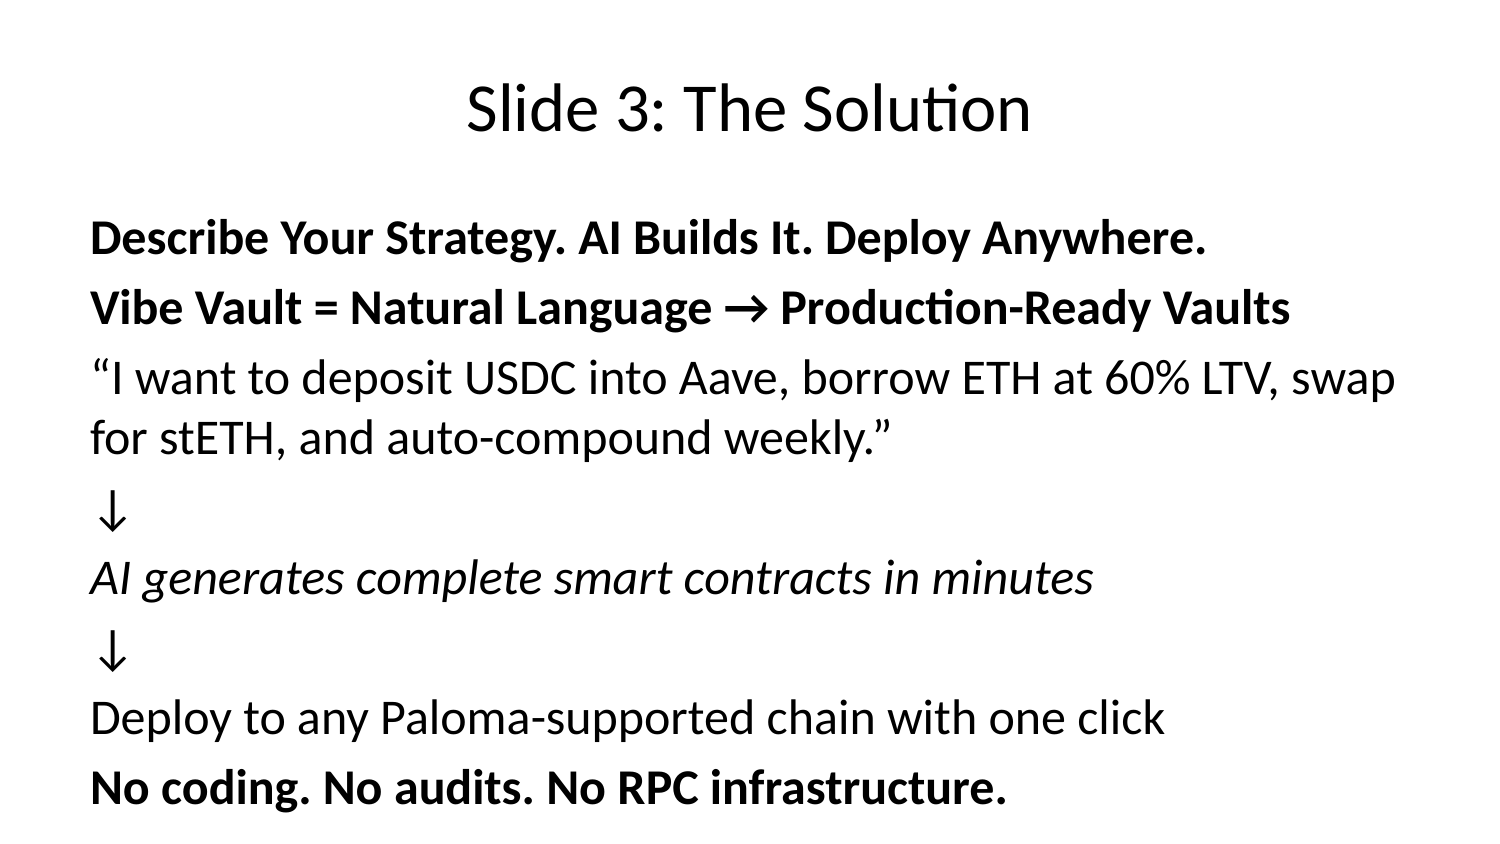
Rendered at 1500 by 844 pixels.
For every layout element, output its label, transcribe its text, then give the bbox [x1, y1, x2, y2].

list Describe Your Strategy. AI Builds It. Deploy Anywhere. Vibe Vault = Natural Language → Production-Ready Vaults “I want to deposit USDC into Aave, borrow ETH at 60% LTV, swap for stETH, and auto-compound weekly.” ↓ AI generates complete smart contracts in minutes ↓ Deploy to any Paloma-supported chain with one click No coding. No audits. No RPC infrastructure. [75, 196, 1425, 754]
title Slide 3: The Solution [75, 33, 1425, 175]
